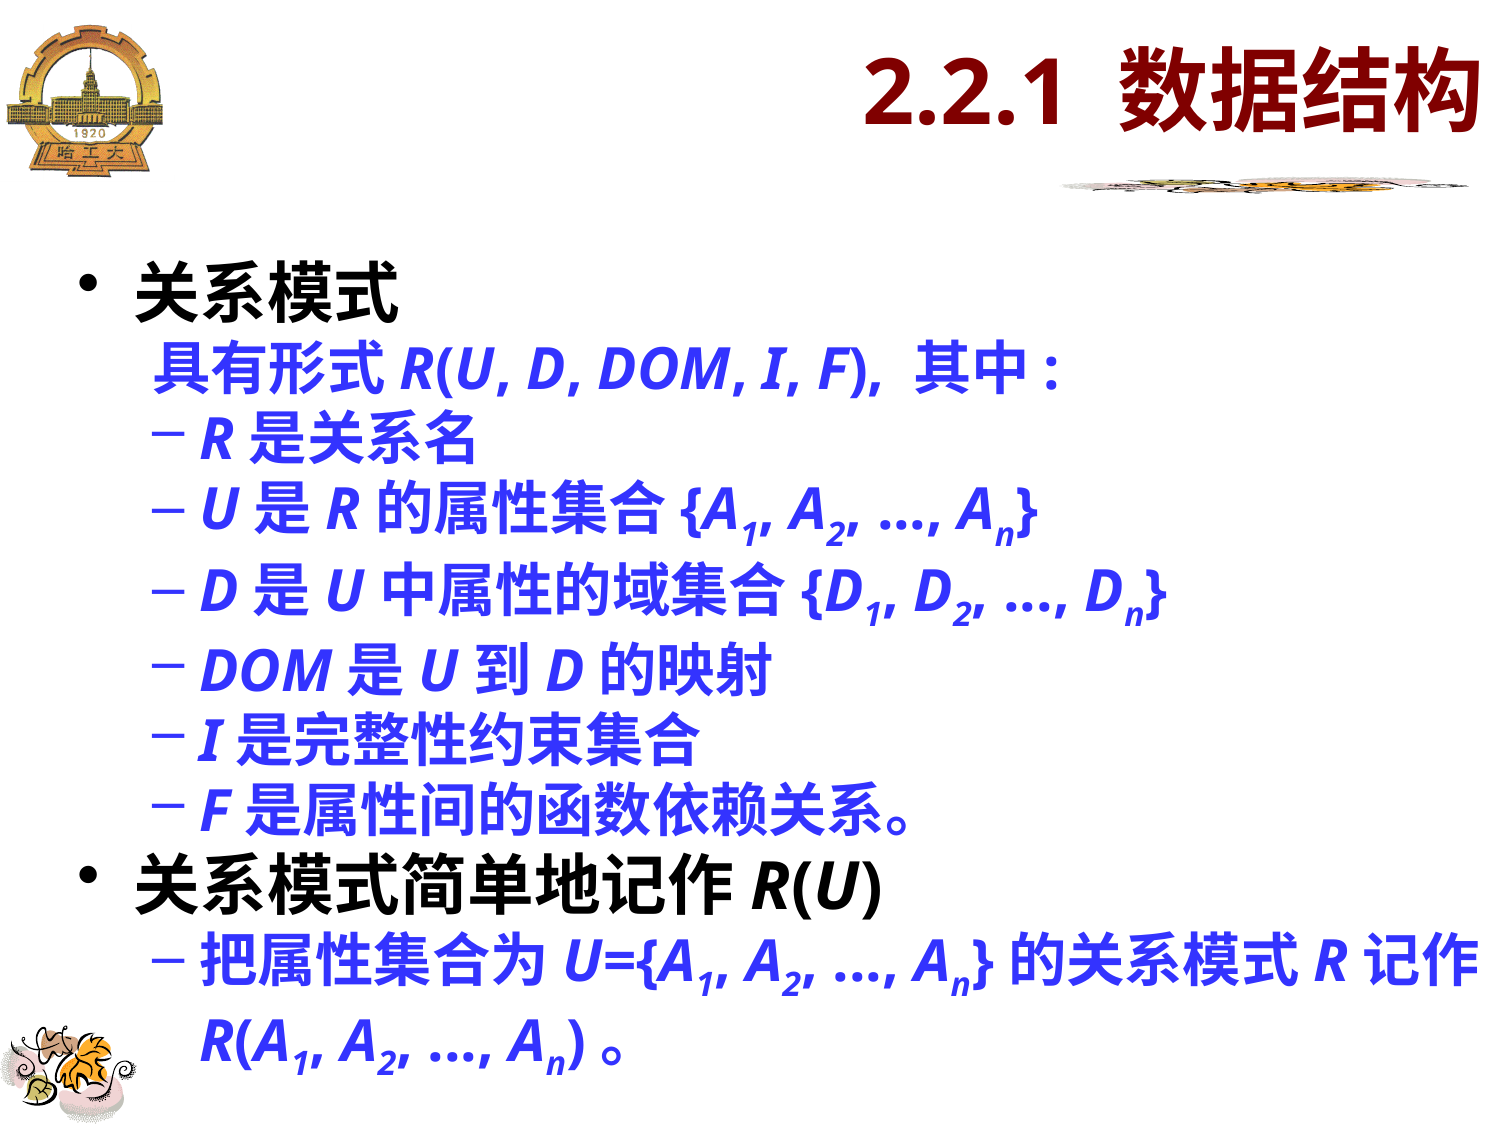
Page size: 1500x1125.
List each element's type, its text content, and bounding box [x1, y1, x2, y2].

picture [0, 24, 175, 182]
title 2.2.1 数据结构 [162, 0, 1500, 176]
list 关系模式 具有形式R(U, D, DOM, I, F), 其中: R是关系名 U是R的属性集合{A1, A2, ..., An} D是U中属性的域集合{D1, D2, ..., Dn} DOM是U到D的映射 I是完整性约束集合 F是属性间的函数依赖关系。 关系模式简单地记作R(U) 把属性集合为U={A1, A2, ..., An}的关系模式R记作R(A1, A2, ..., An)。 [62, 243, 1500, 1076]
